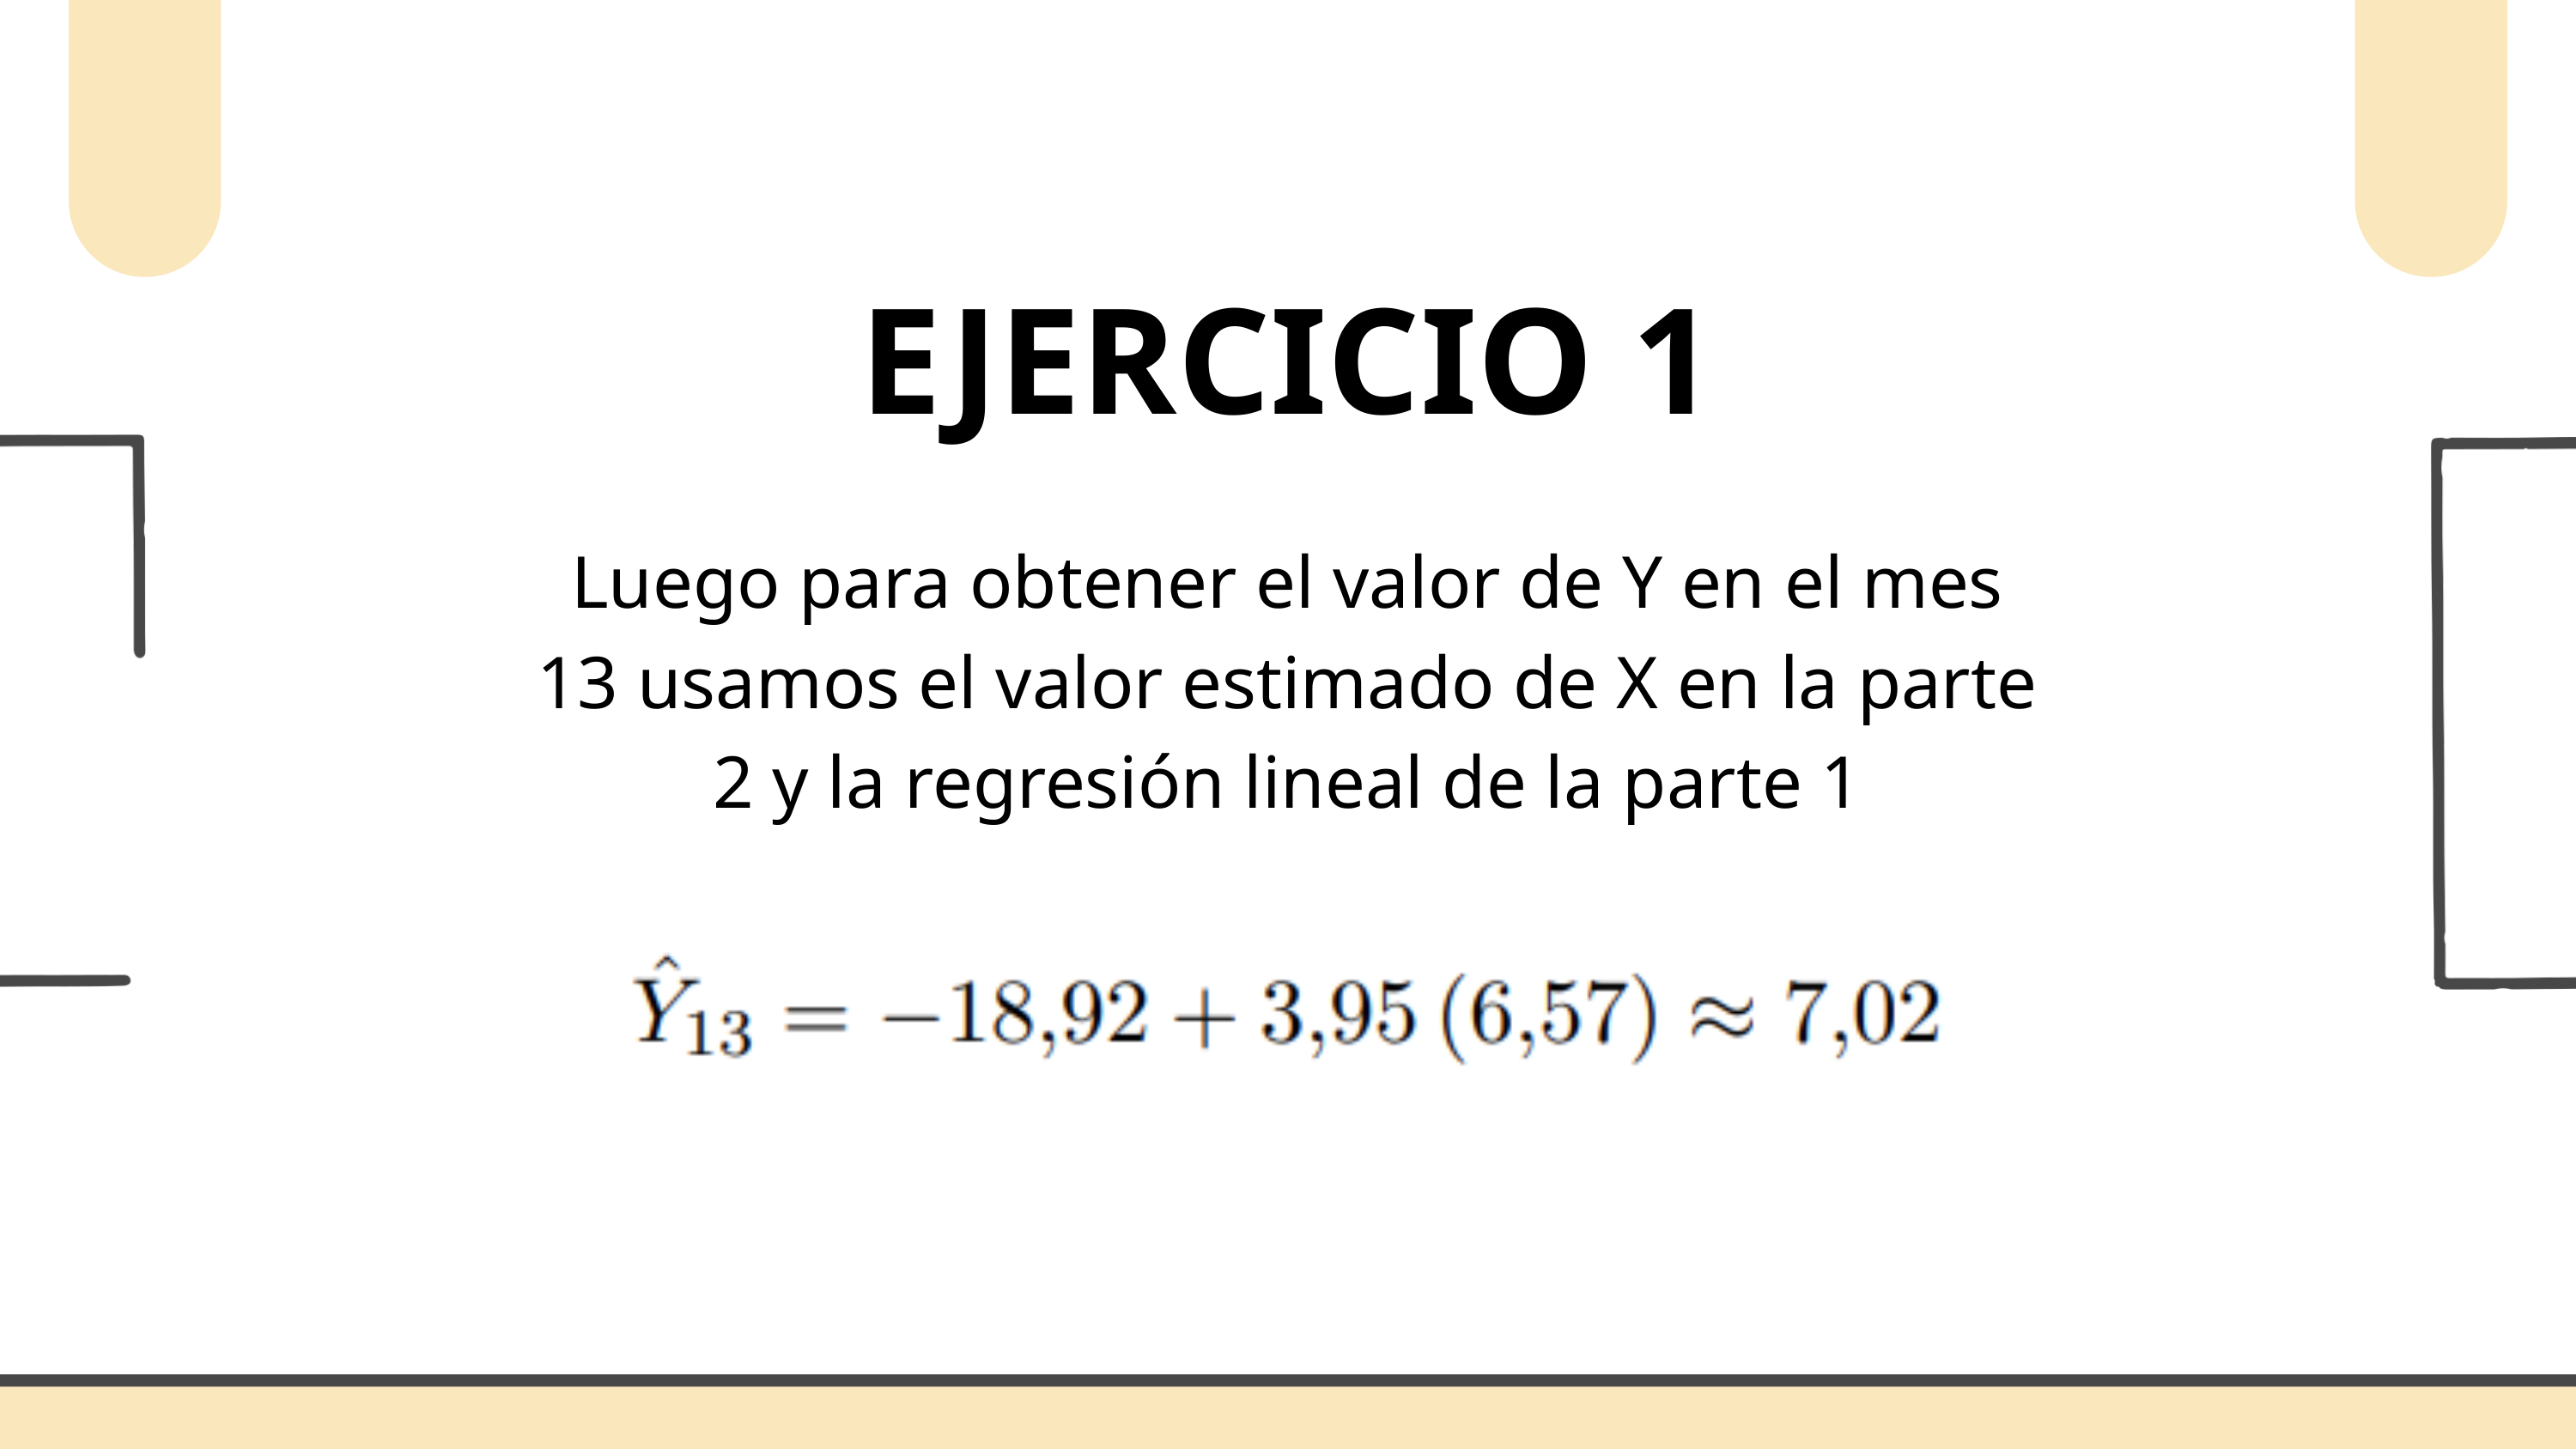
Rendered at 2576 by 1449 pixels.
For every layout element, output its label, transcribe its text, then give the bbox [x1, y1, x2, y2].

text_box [68, 0, 222, 277]
text_box EJERCICIO 1 [686, 238, 1890, 444]
text_box [0, 434, 146, 990]
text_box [2354, 0, 2508, 277]
text_box [594, 914, 1983, 1110]
text_box Luego para obtener el valor de Y en el mes 13 usamos el valor estimado de X en la parte 2 y la regresión lineal de la parte 1 [533, 522, 2043, 823]
text_box [2431, 434, 2576, 990]
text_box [0, 1379, 2576, 1449]
